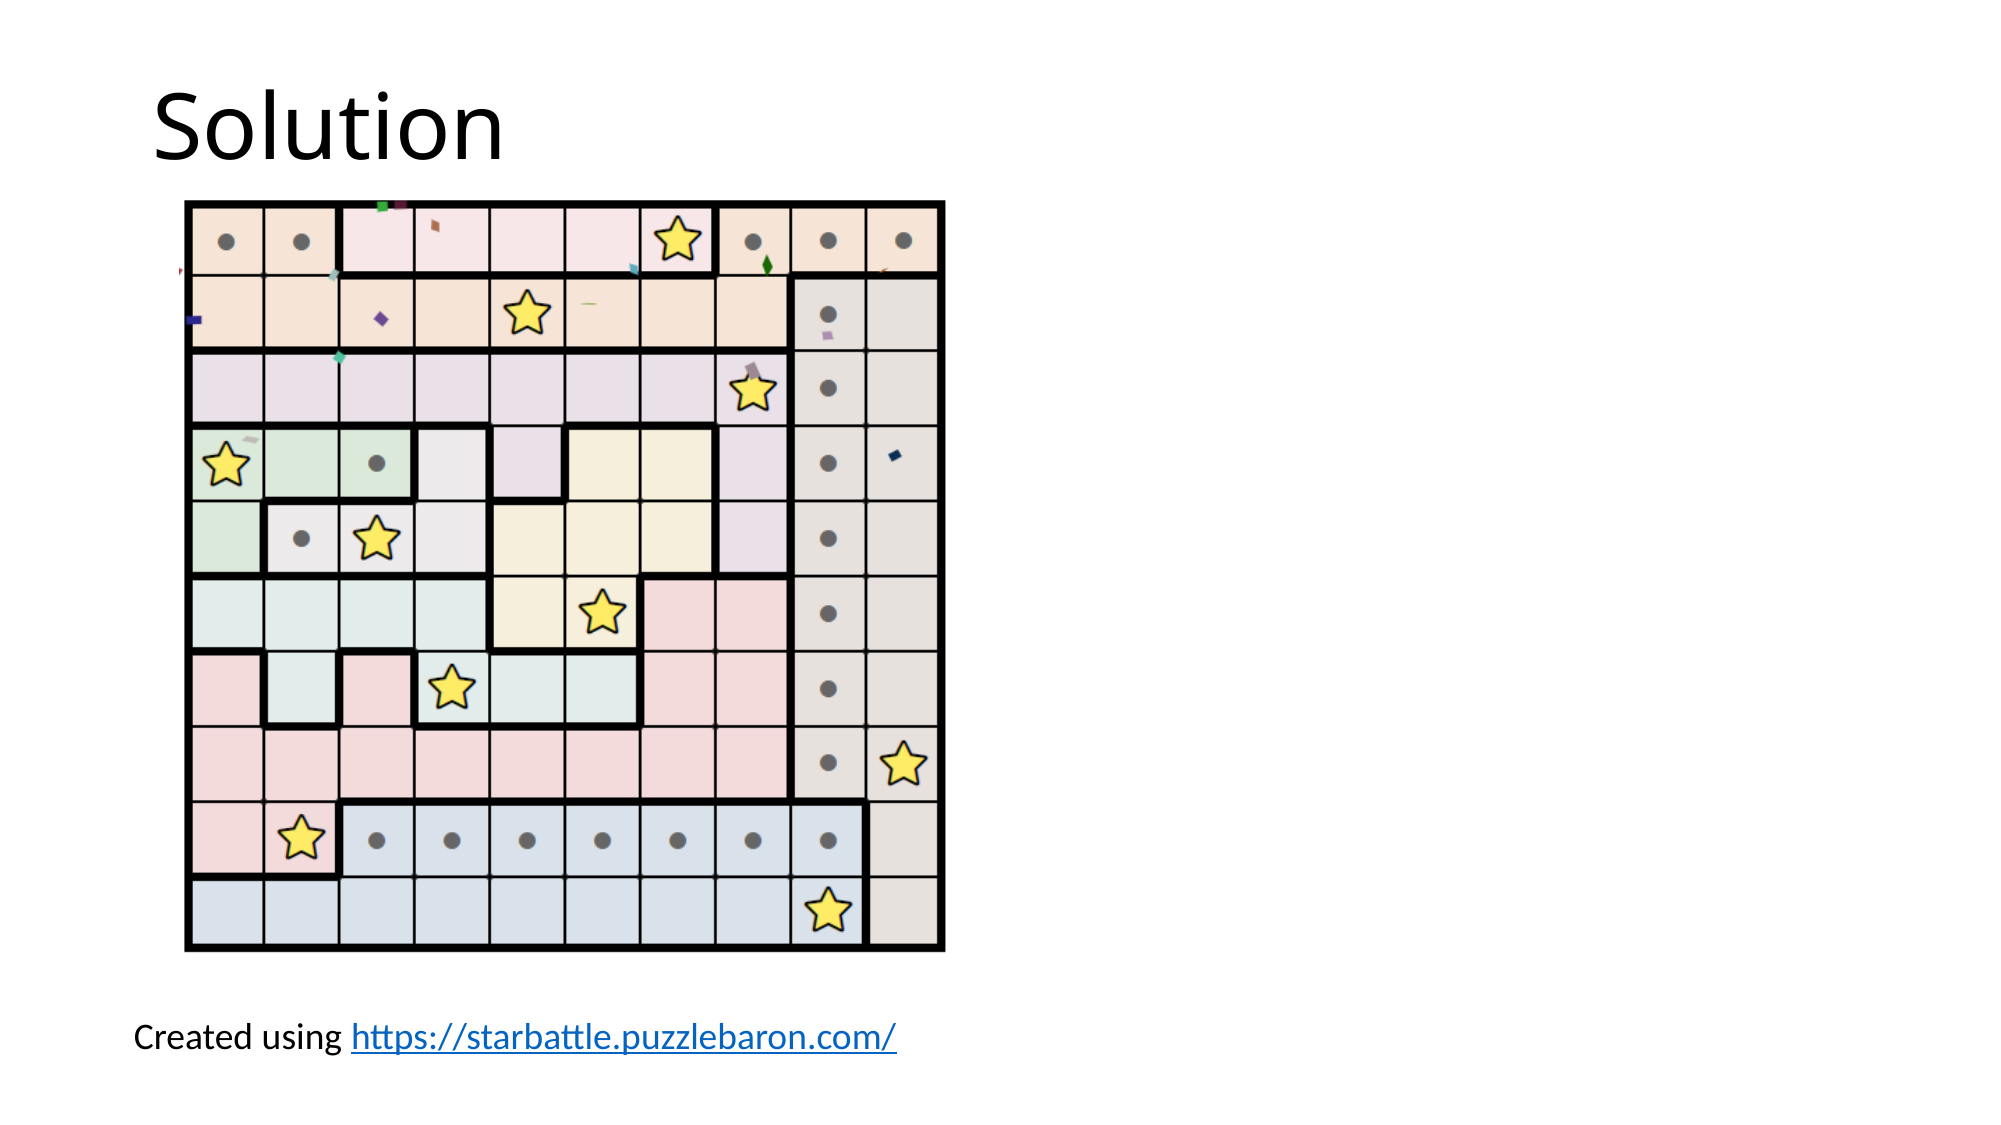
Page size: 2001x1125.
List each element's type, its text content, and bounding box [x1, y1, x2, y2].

picture [179, 198, 947, 956]
title Solution [137, 59, 1863, 200]
text_box Created using https://starbattle.puzzlebaron.com/ [119, 1004, 912, 1065]
